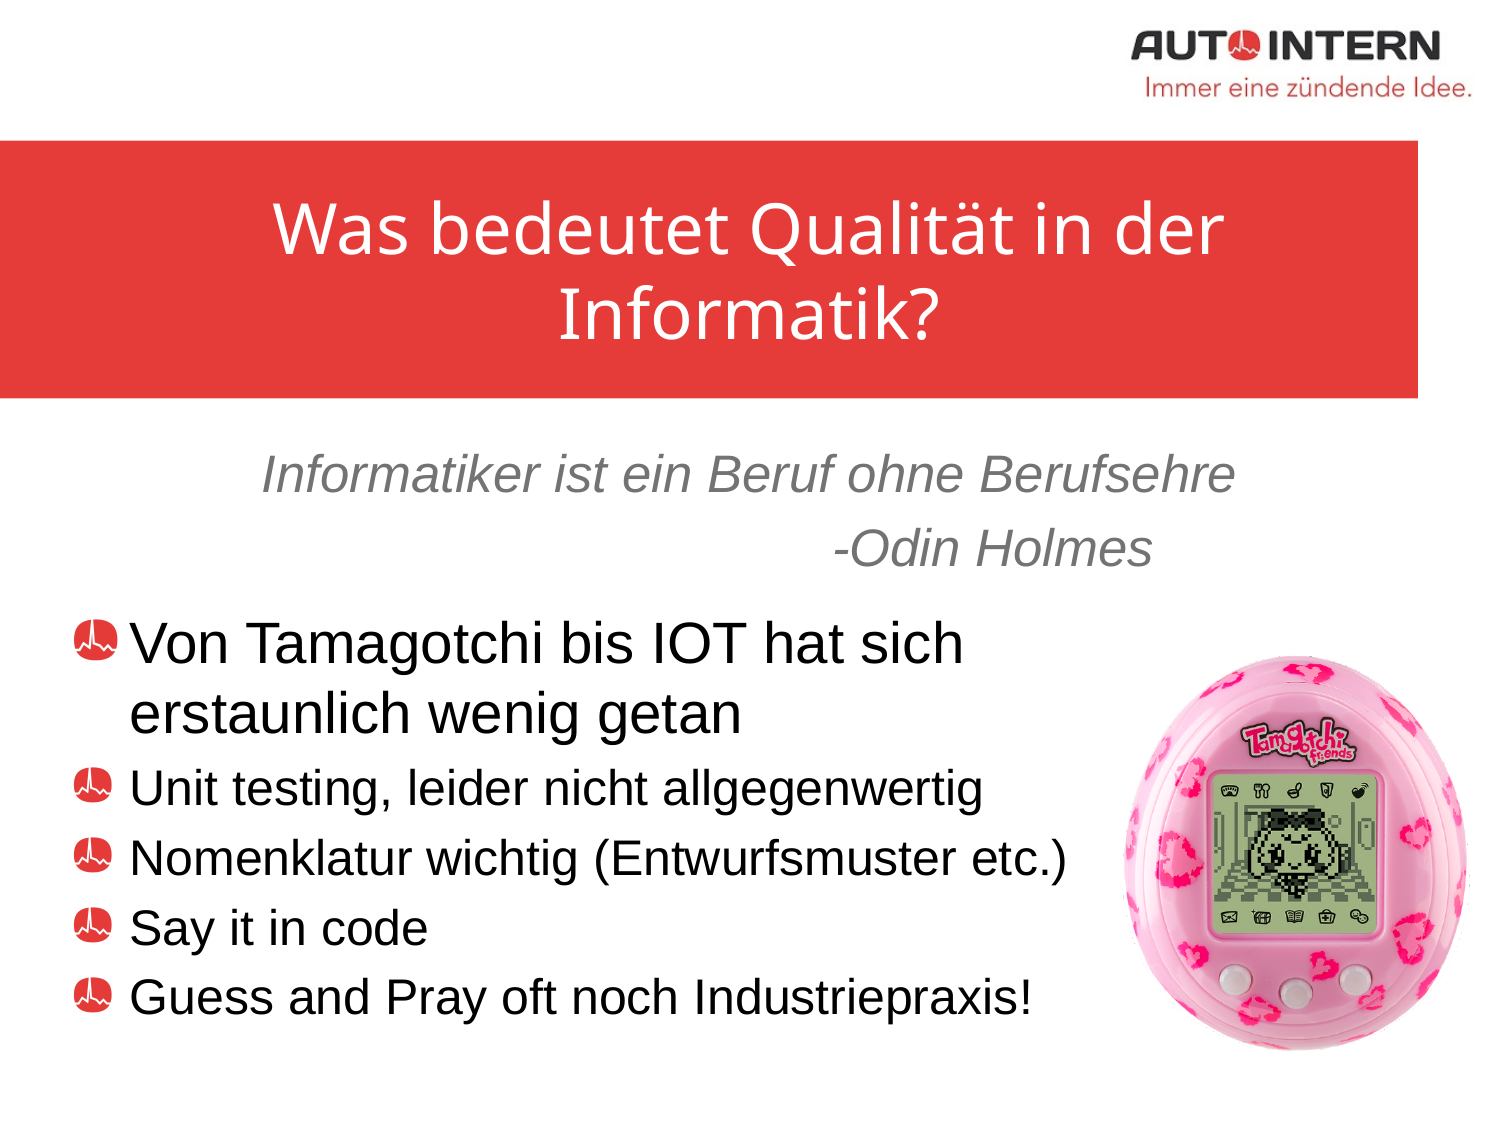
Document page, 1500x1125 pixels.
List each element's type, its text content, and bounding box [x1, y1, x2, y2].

picture [73, 767, 109, 803]
picture [73, 619, 115, 661]
picture [73, 907, 109, 943]
title Was bedeutet Qualität in der Informatik? [58, 175, 1442, 362]
text_box Informatiker ist ein Beruf ohne Berufsehre -Odin Holmes [0, 432, 1500, 587]
picture [73, 837, 109, 873]
picture [73, 977, 109, 1013]
picture [1125, 23, 1476, 102]
picture [1033, 597, 1500, 1110]
list Von Tamagotchi bis IOT hat sich erstaunlich wenig getan Unit testing, leider nicht allgegenwertig Nomenklatur wichtig (Entwurfsmuster etc.) Say it in code Guess and Pray oft noch Industriepraxis! [58, 597, 1032, 1071]
